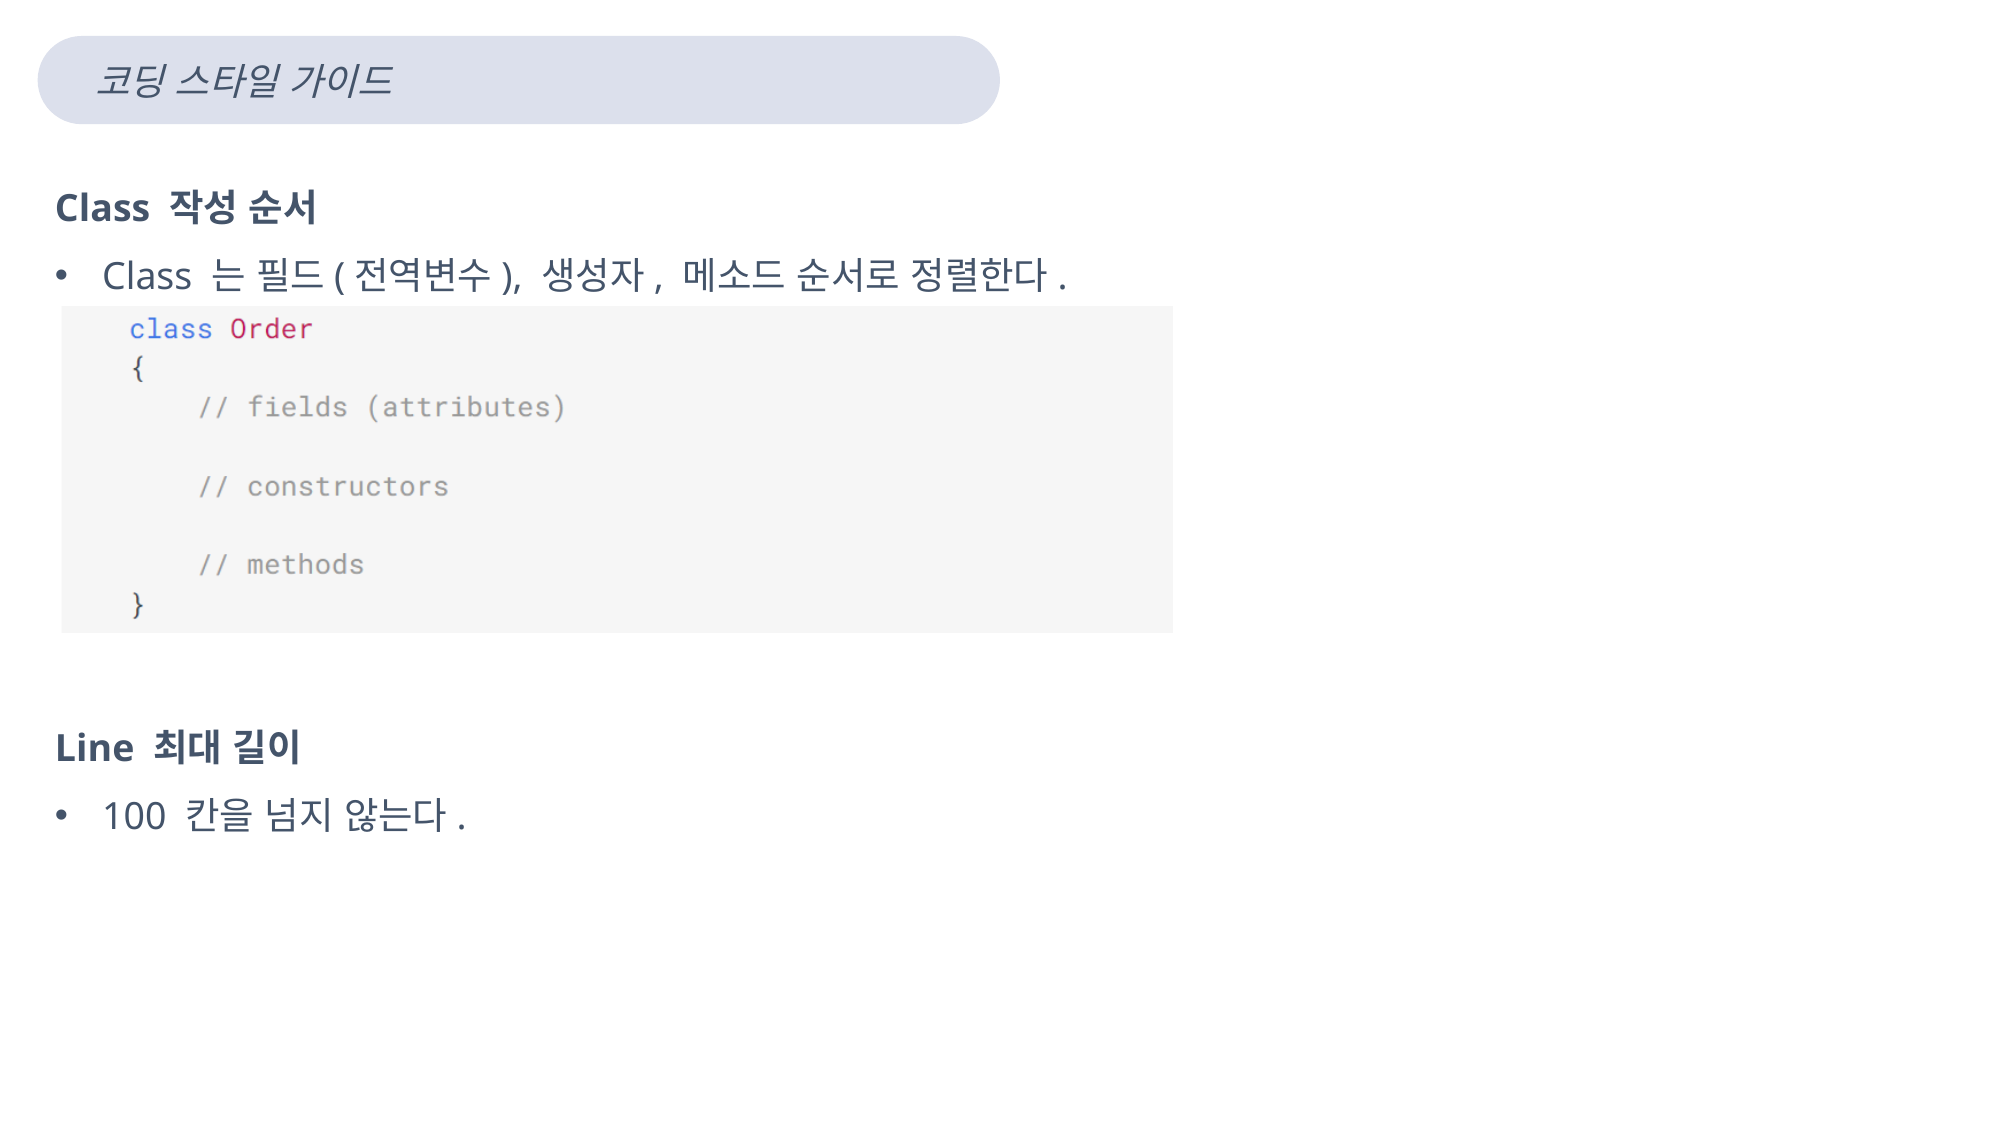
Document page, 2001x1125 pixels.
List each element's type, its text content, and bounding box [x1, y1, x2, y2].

text_box 코딩 스타일 가이드 [36, 34, 1002, 126]
text_box Class 작성 순서 Class 는 필드(전역변수), 생성자, 메소드 순서로 정렬한다. Line 최대 길이 100 칸을 넘지 않는다. [33, 148, 1967, 1101]
picture [61, 306, 1173, 633]
